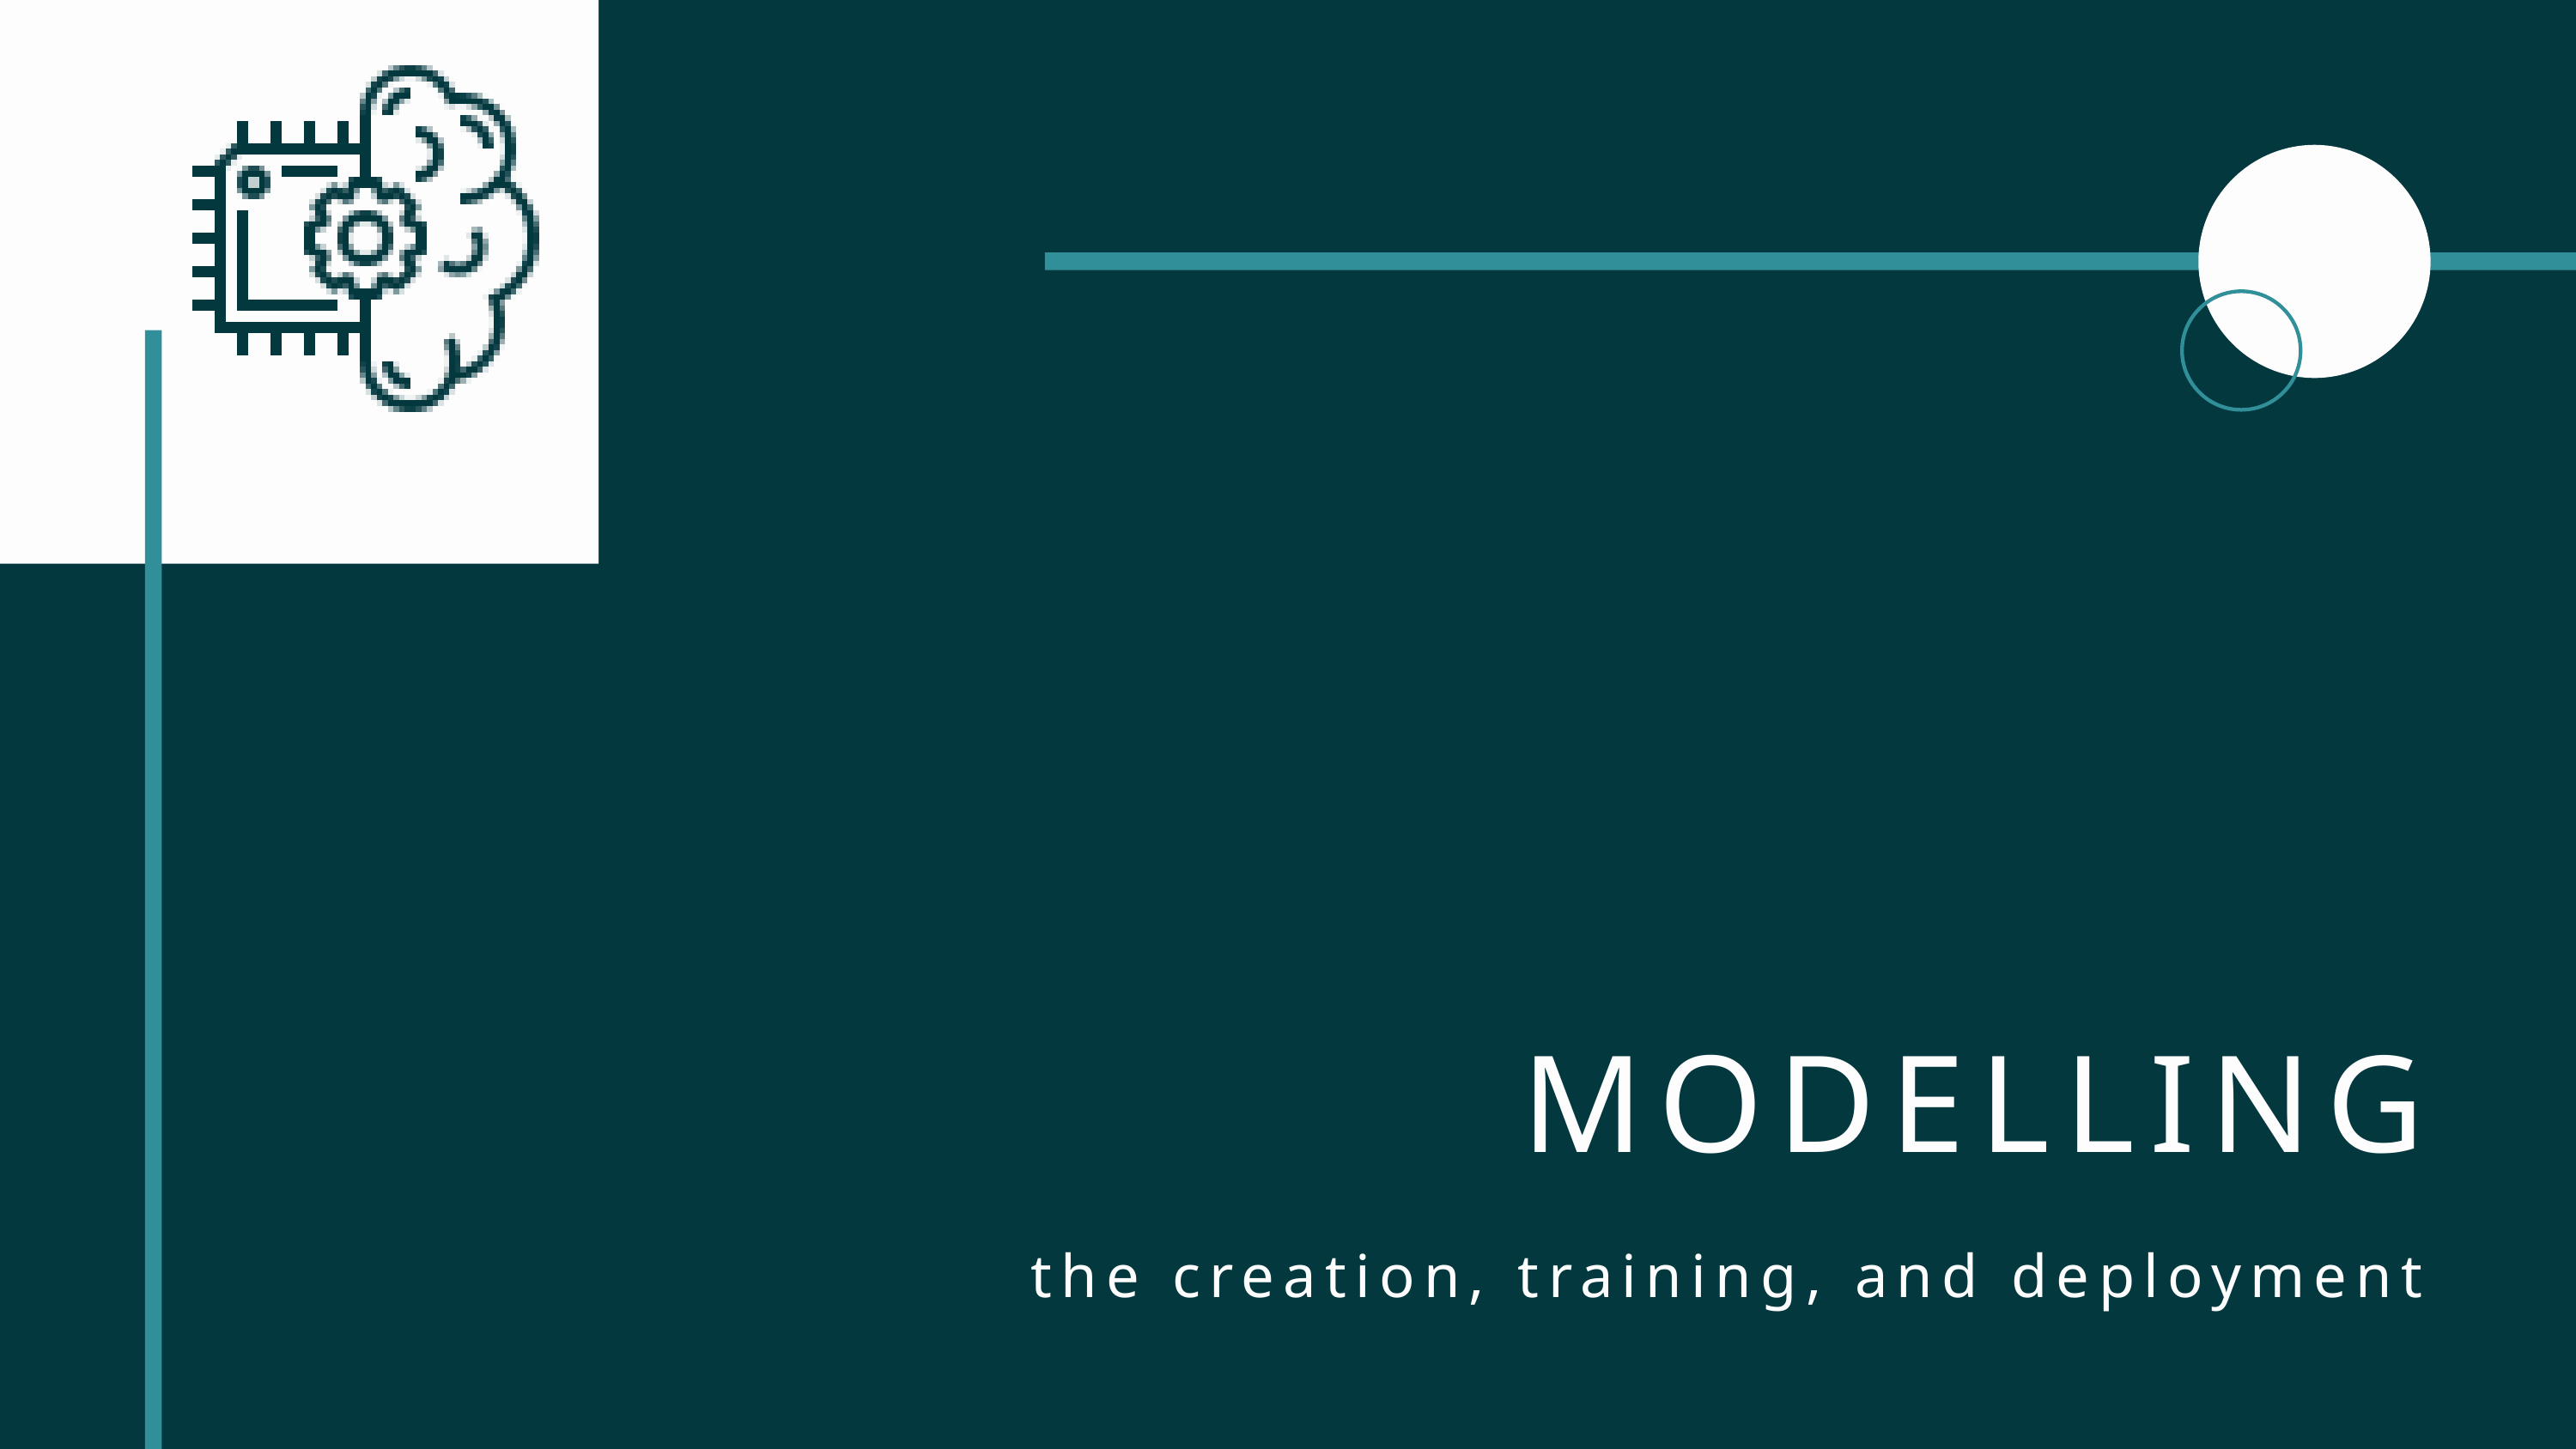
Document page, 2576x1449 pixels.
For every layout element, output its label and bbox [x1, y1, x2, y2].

text_box [0, 0, 599, 564]
picture [192, 65, 539, 412]
text_box [2435, 252, 2576, 270]
text_box [1044, 252, 2193, 270]
text_box [2179, 288, 2303, 412]
text_box [2197, 144, 2432, 379]
text_box [144, 330, 162, 1449]
text_box [777, 1006, 2426, 1304]
